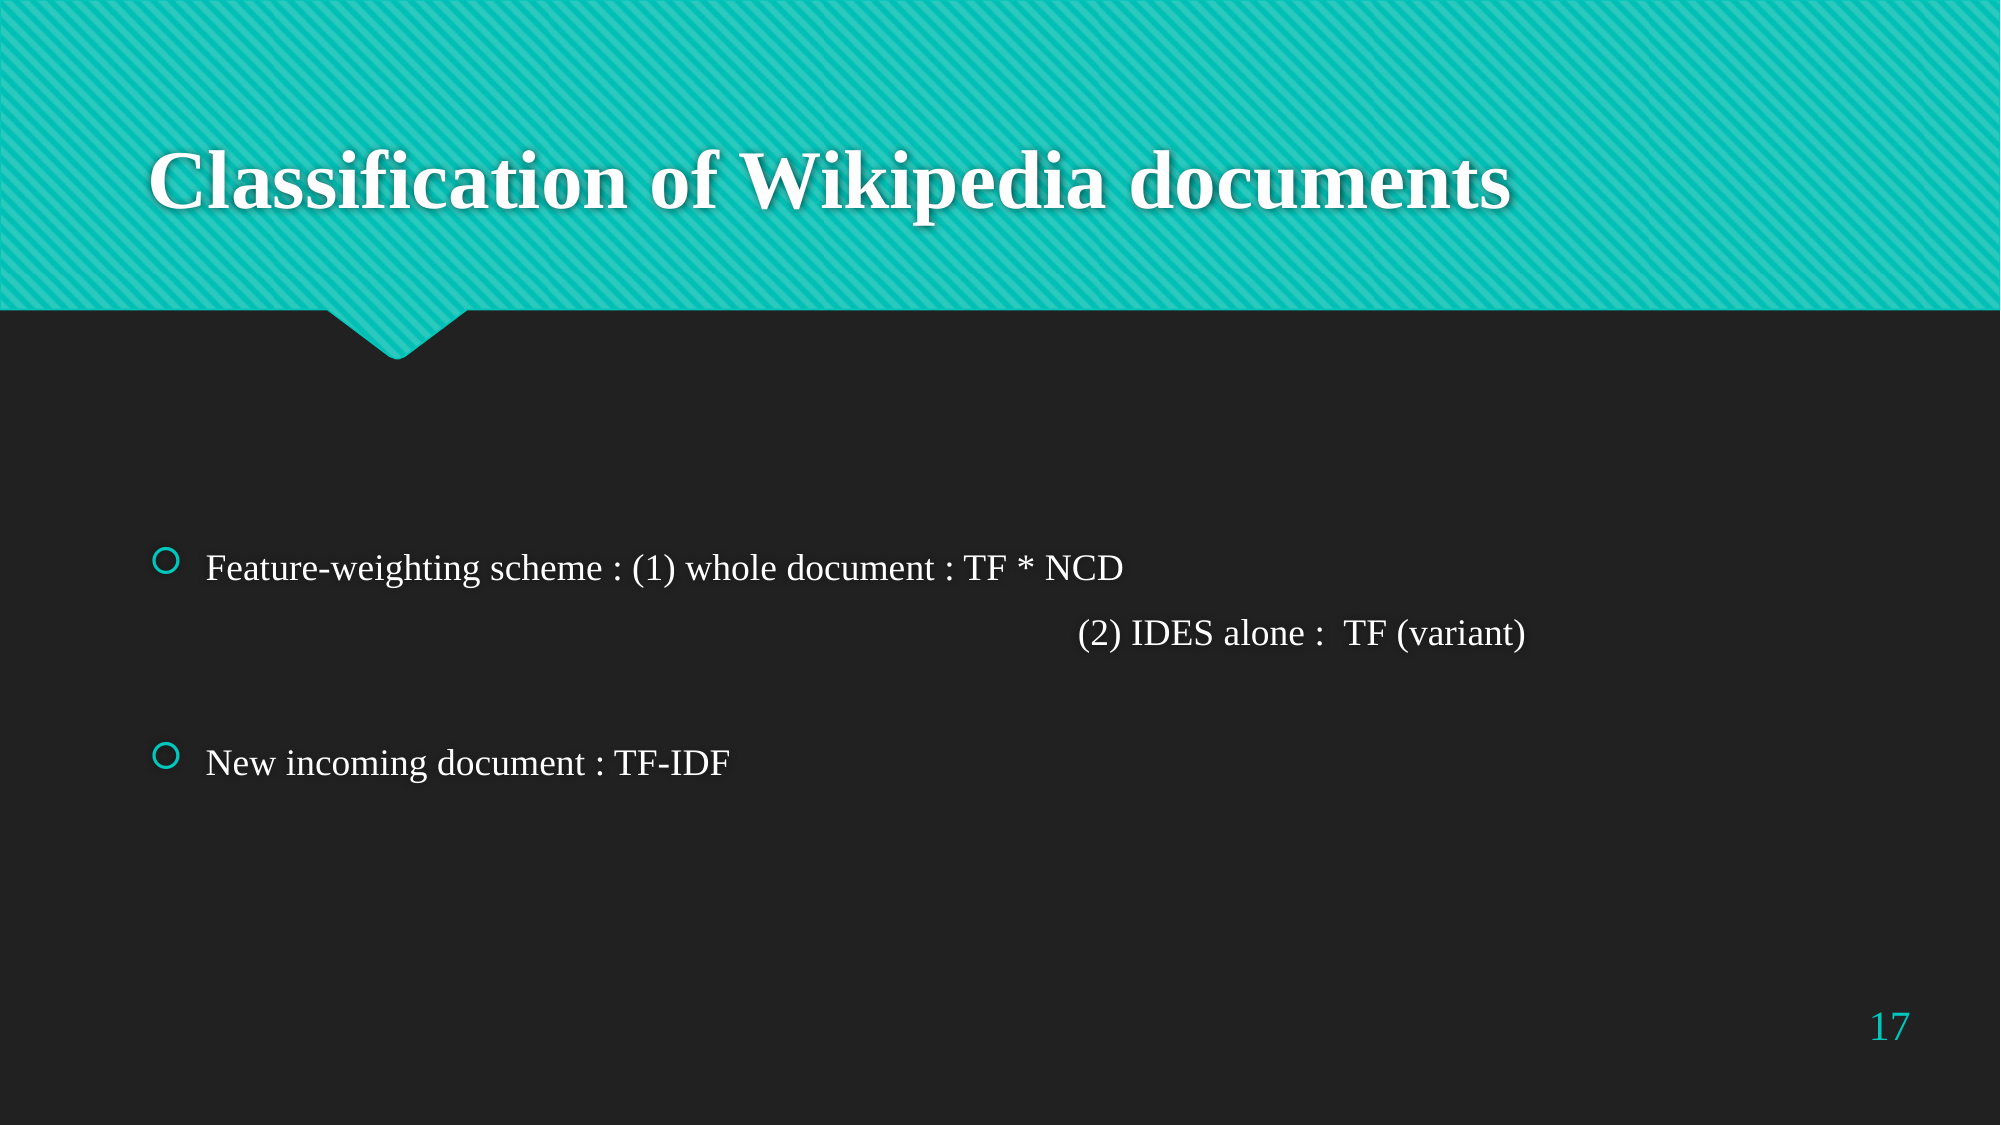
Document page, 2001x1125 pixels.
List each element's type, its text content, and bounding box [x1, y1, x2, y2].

title Classification of Wikipedia documents [132, 73, 1868, 233]
slide_number 17 [1751, 970, 1926, 1051]
list Feature-weighting scheme : (1) whole document : TF * NCD (2) IDES alone : TF (variant) New incoming document : TF-IDF [134, 364, 1866, 962]
